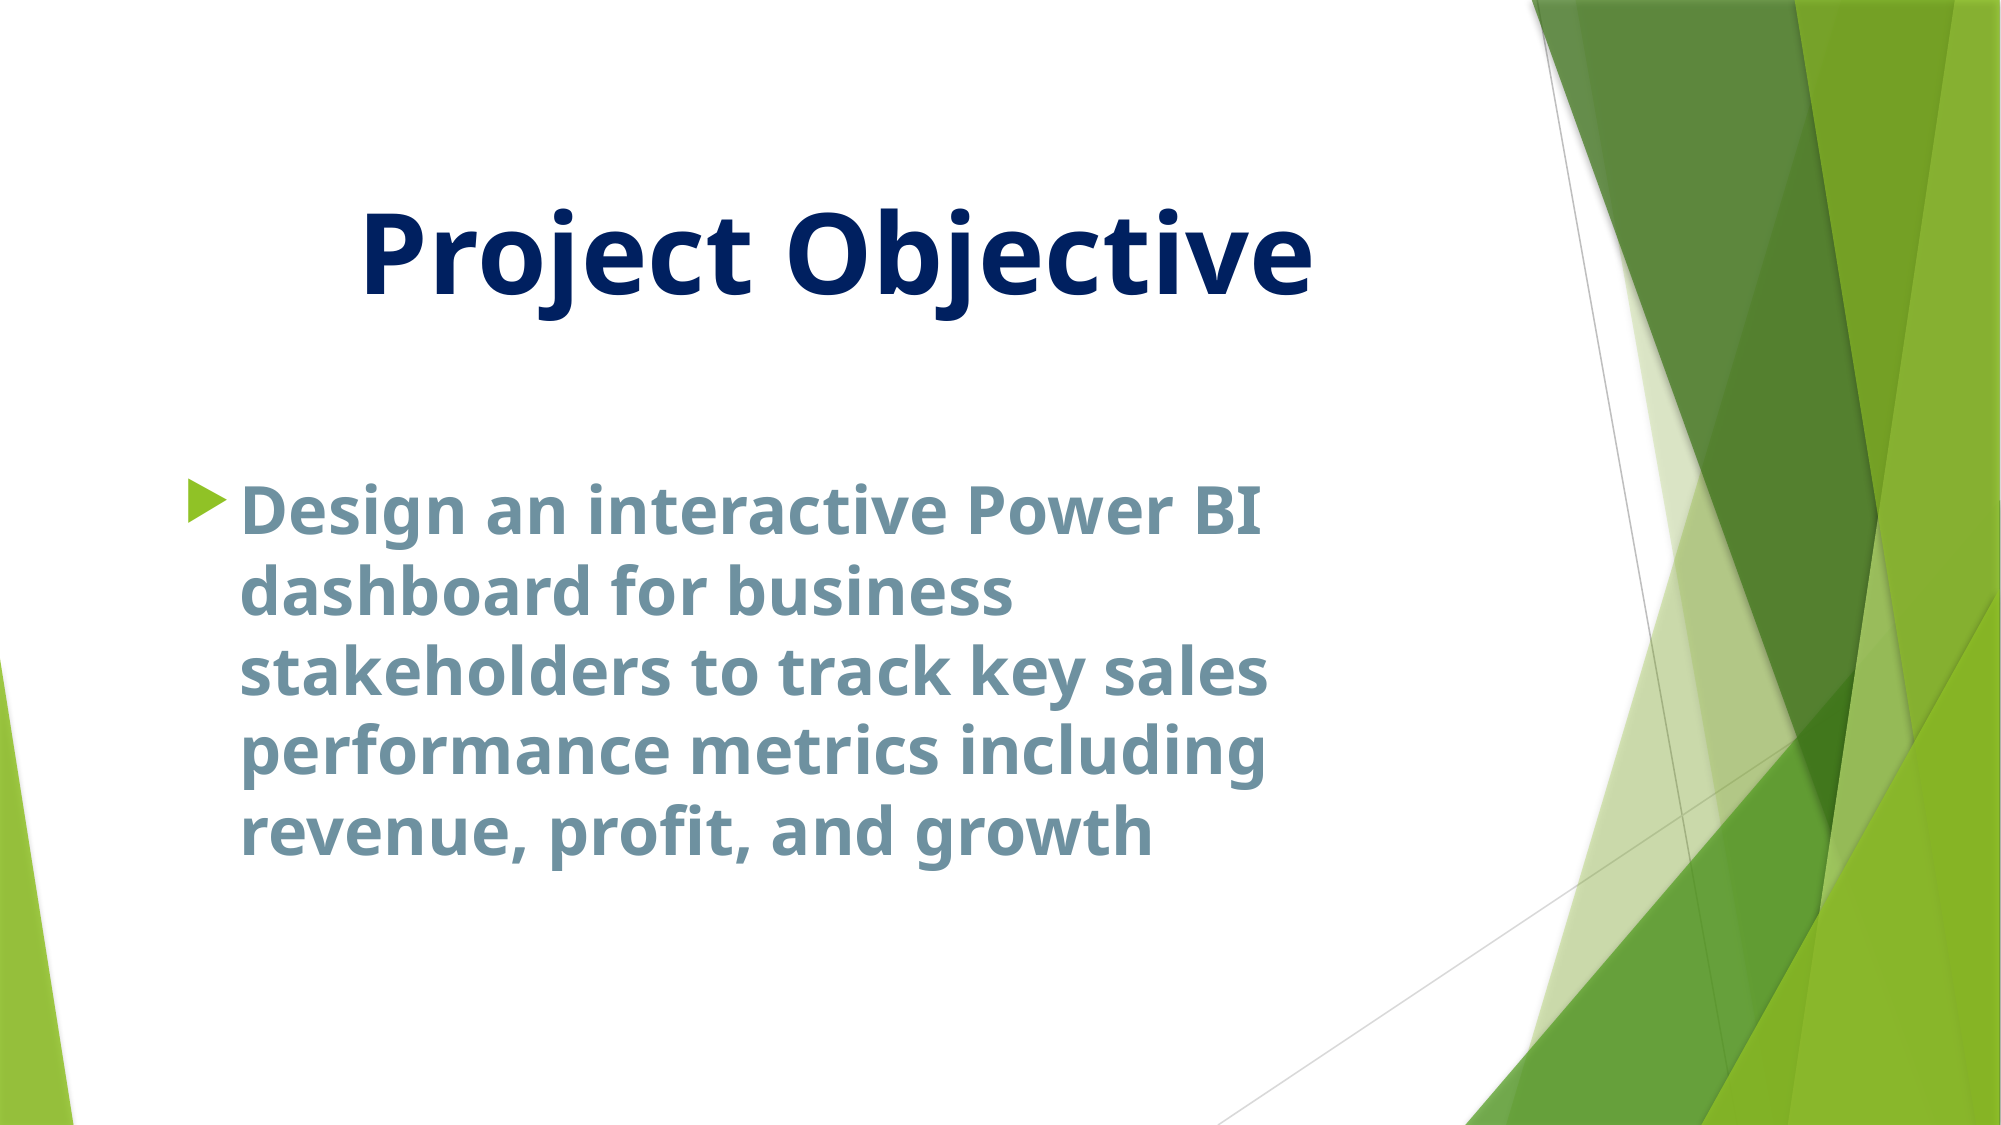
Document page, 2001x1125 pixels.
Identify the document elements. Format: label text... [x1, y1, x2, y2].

list Design an interactive Power BI dashboard for business stakeholders to track key sales performance metrics including revenue, profit, and growth [168, 460, 1450, 982]
title Project Objective [313, 39, 1774, 299]
